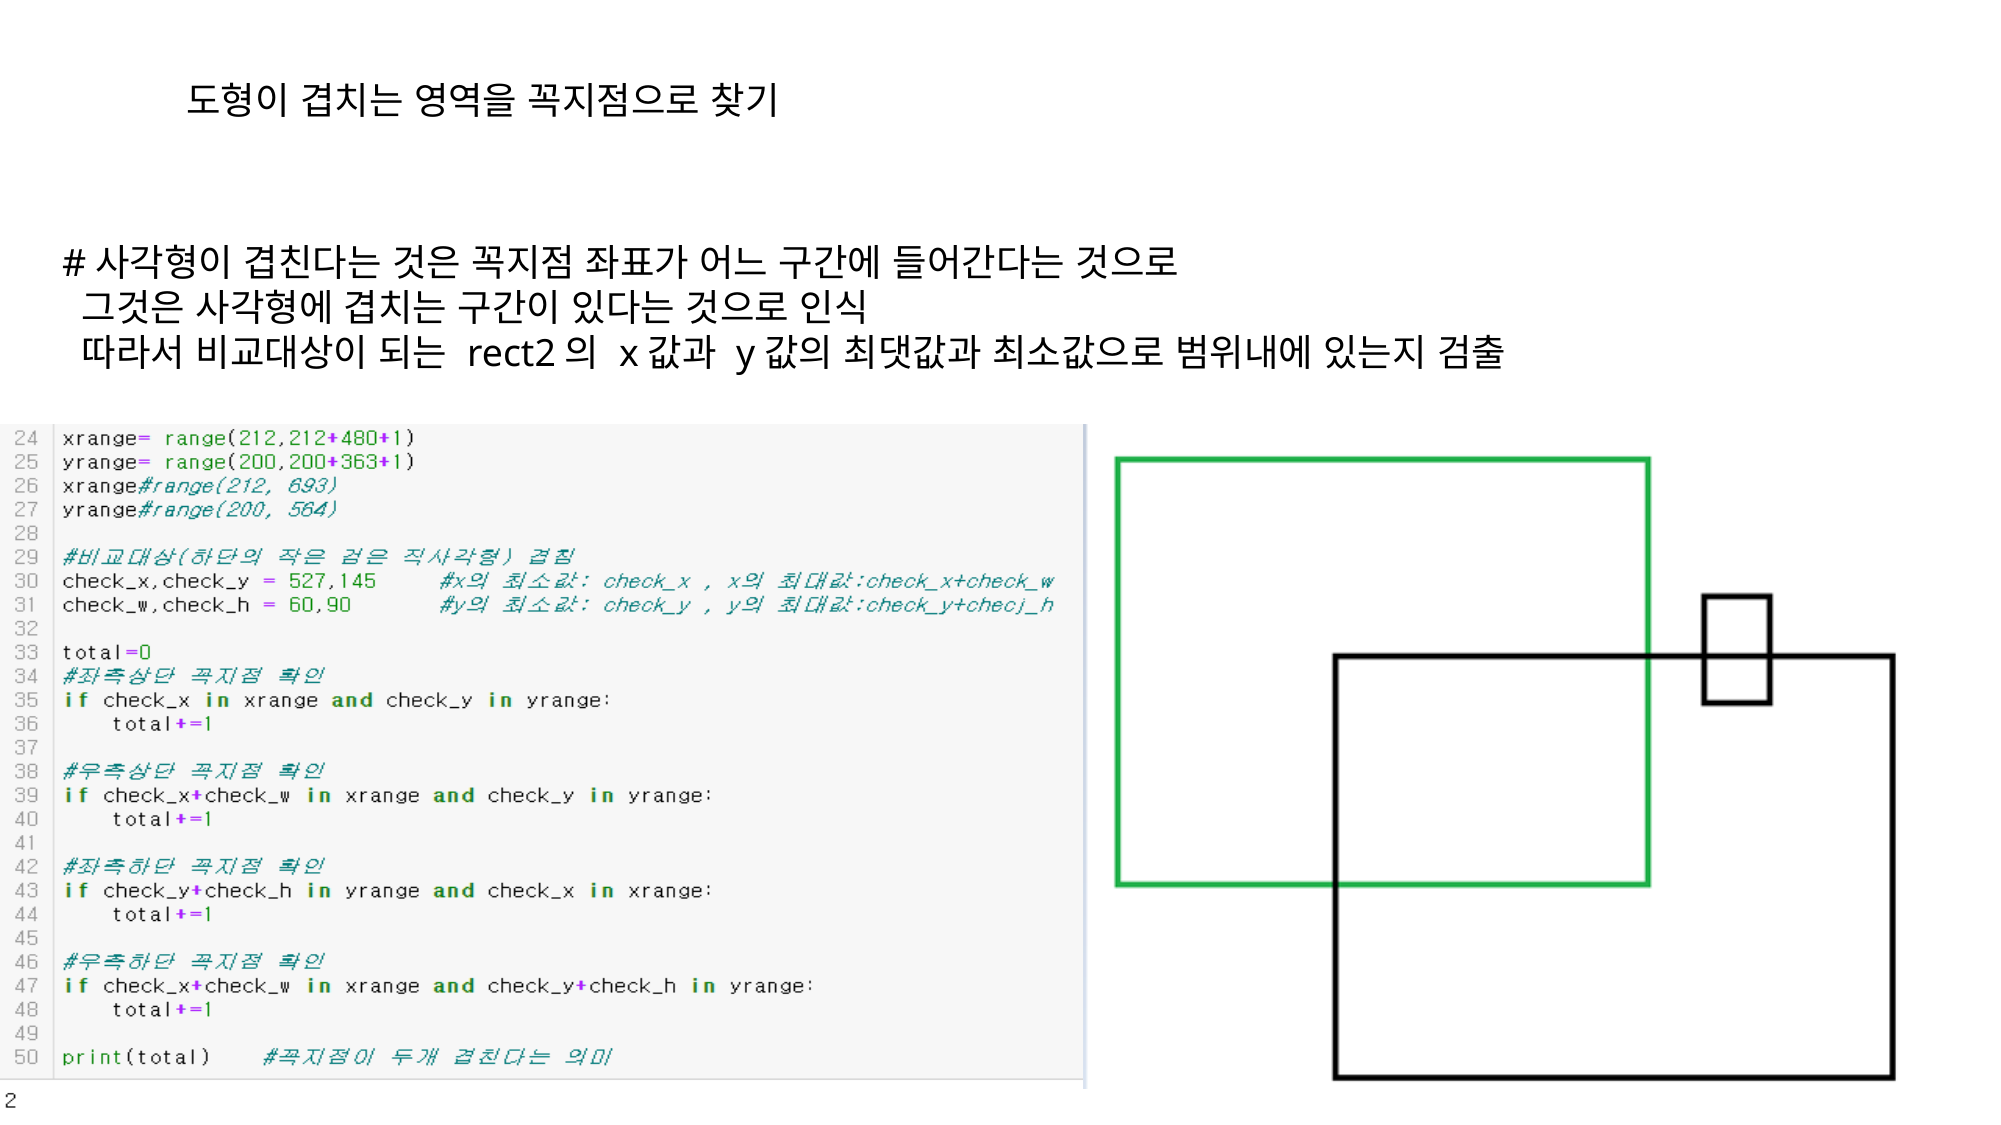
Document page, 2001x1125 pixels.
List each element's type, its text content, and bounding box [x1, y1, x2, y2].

picture [0, 424, 2000, 1125]
text_box #사각형이 겹친다는 것은 꼭지점 좌표가 어느 구간에 들어간다는 것으로 그것은 사각형에 겹치는 구간이 있다는 것으로 인식 따라서 비교대상이 되는 rect2의 x값과 y값의 최댓값과 최소값으로 범위내에 있는지 검출 [47, 231, 1702, 382]
text_box 도형이 겹치는 영역을 꼭지점으로 찾기 [171, 69, 796, 130]
